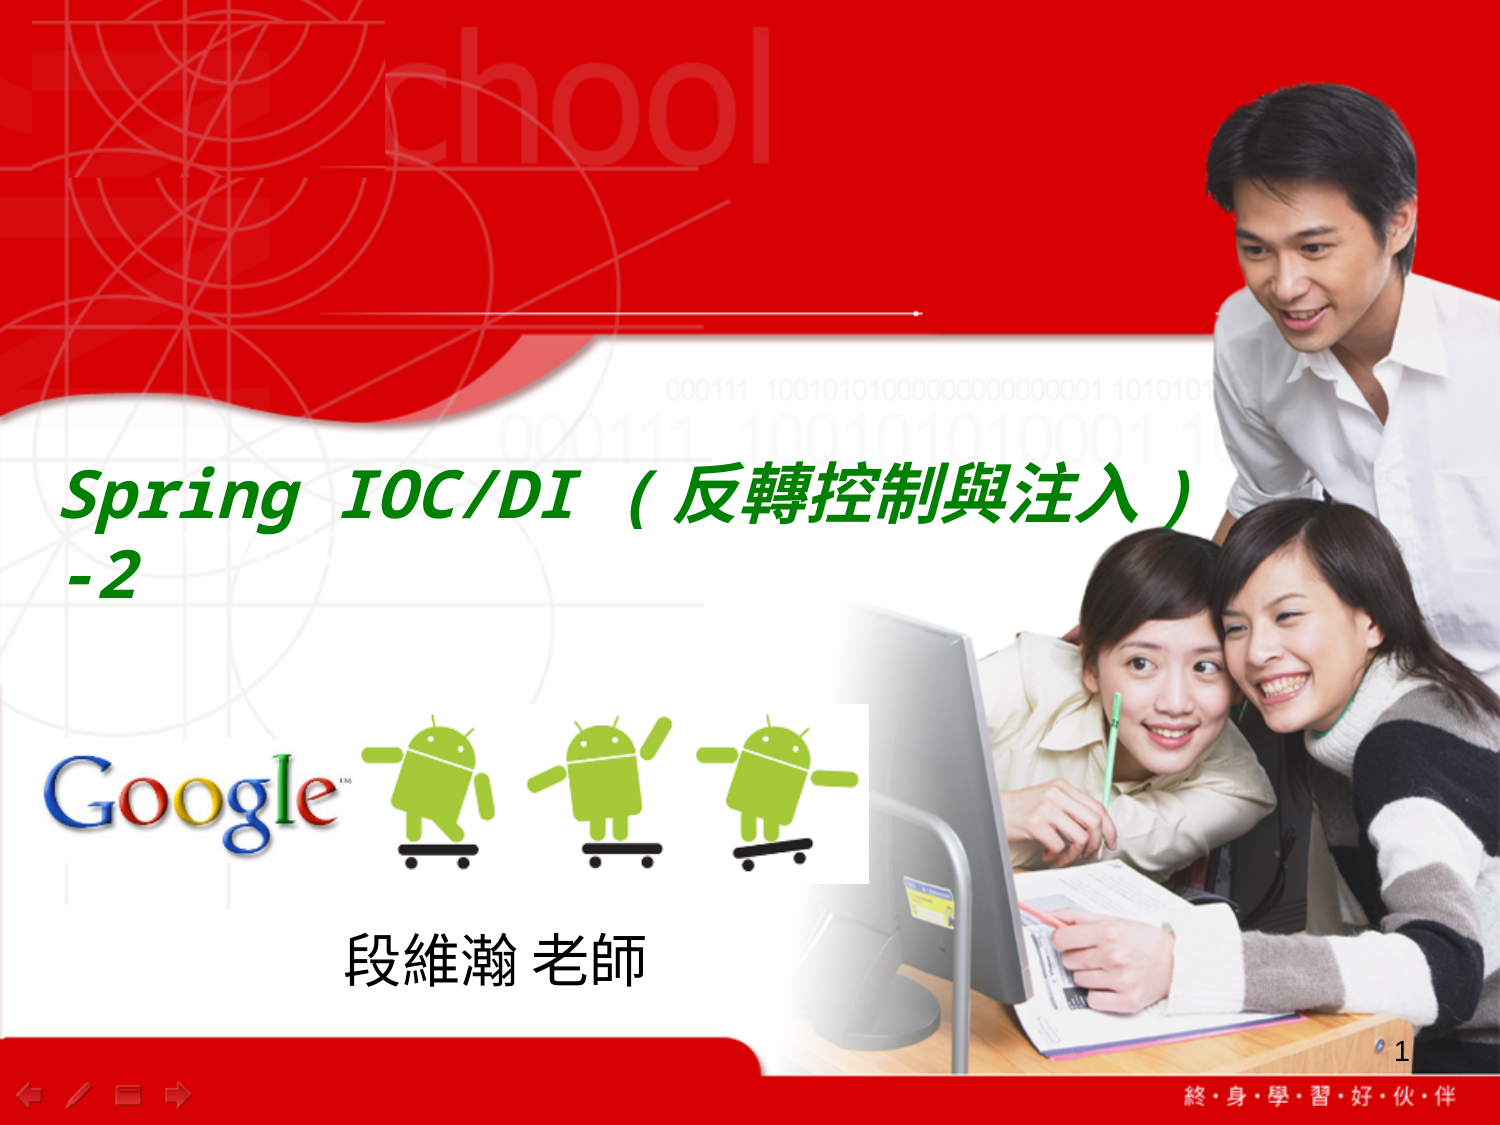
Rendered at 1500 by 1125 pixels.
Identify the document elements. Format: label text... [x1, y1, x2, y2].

text_box 段維瀚 老師 [147, 916, 845, 1002]
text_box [40, 703, 869, 884]
picture [0, 0, 1500, 1125]
slide_number 1 [1074, 1024, 1426, 1103]
text_box Spring IOC/DI (反轉控制與注入) -2 [41, 444, 1258, 619]
